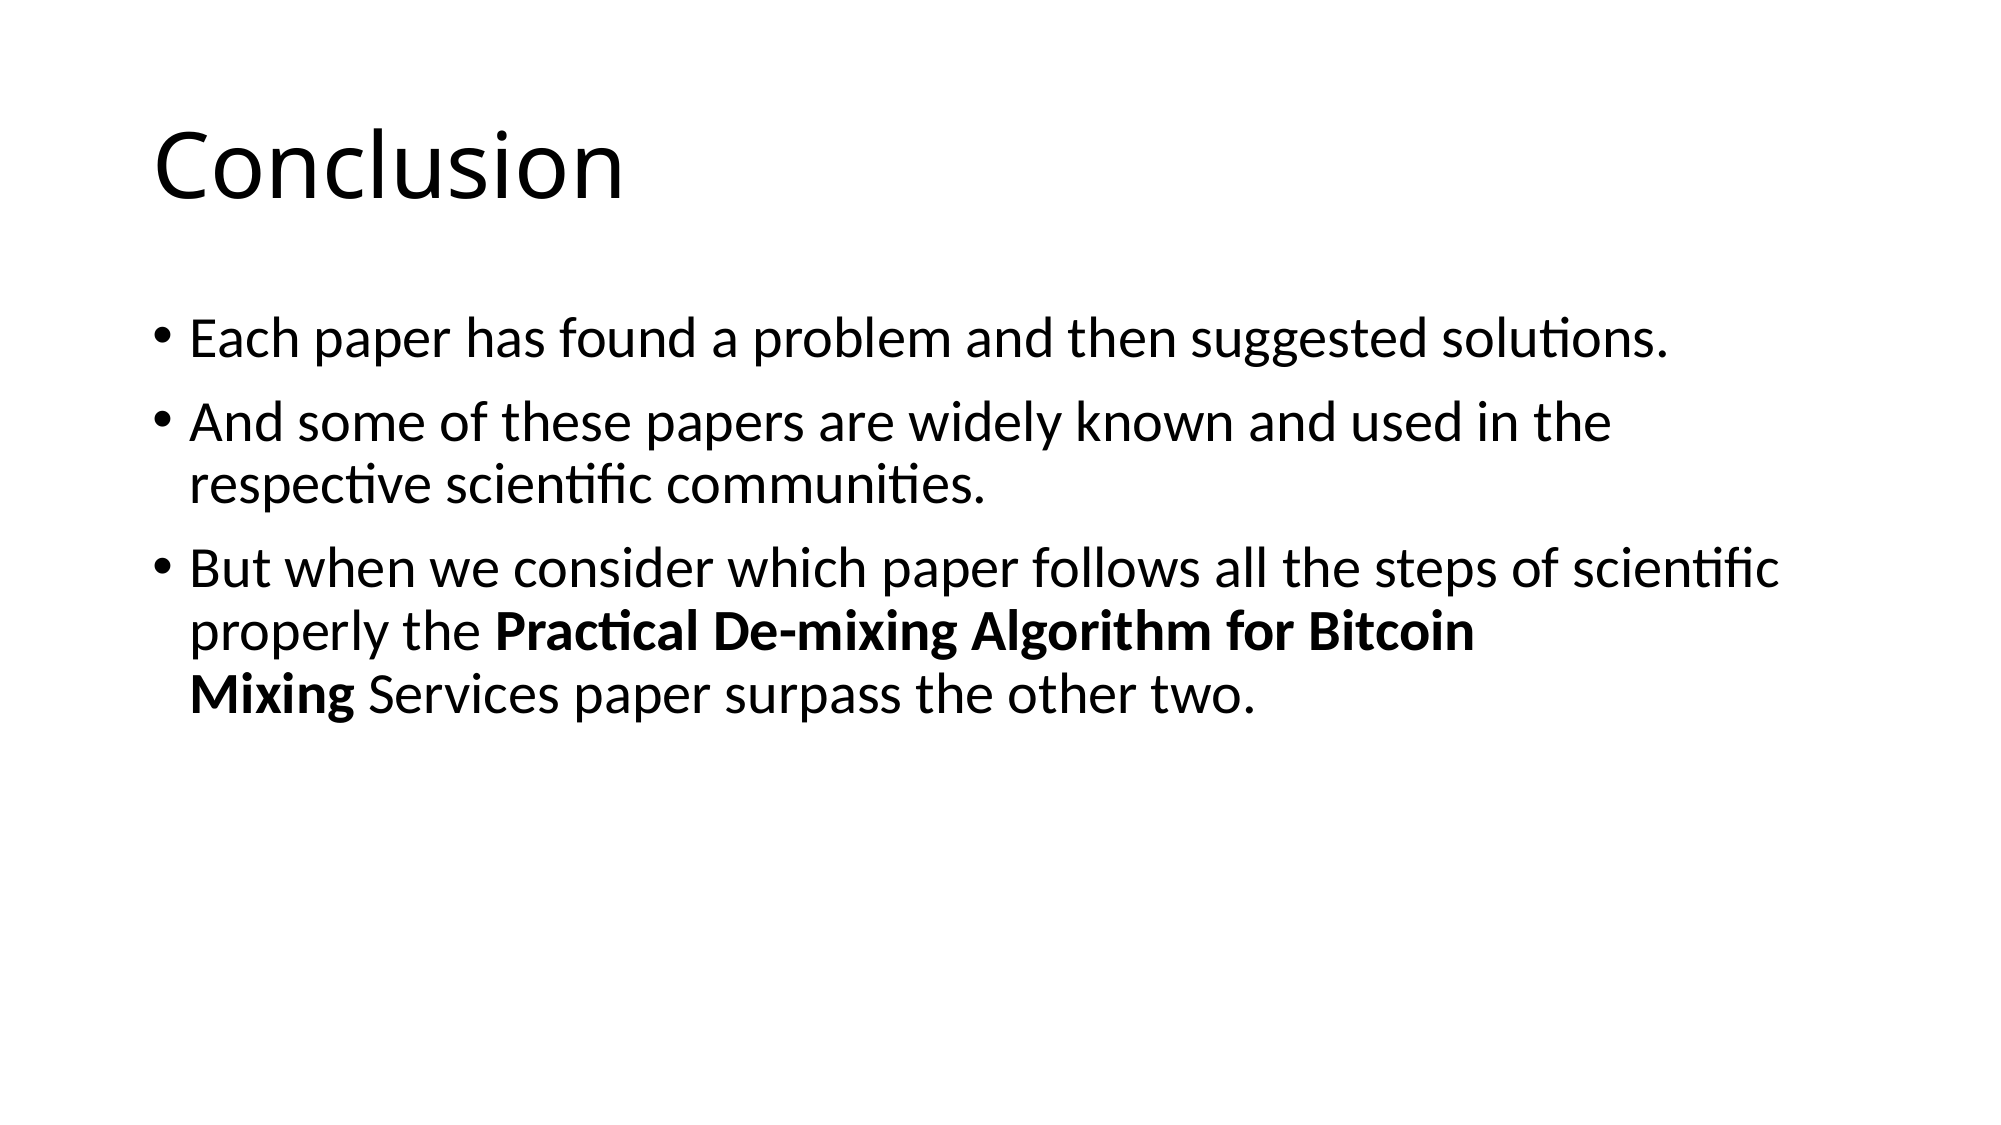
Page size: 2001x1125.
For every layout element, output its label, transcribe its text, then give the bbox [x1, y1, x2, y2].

title Conclusion [137, 59, 1863, 278]
list Each paper has found a problem and then suggested solutions. And some of these papers are widely known and used in the respective scientific communities. But when we consider which paper follows all the steps of scientific properly the Practical De-mixing Algorithm for Bitcoin Mixing Services paper surpass the other two. [137, 299, 1863, 1014]
